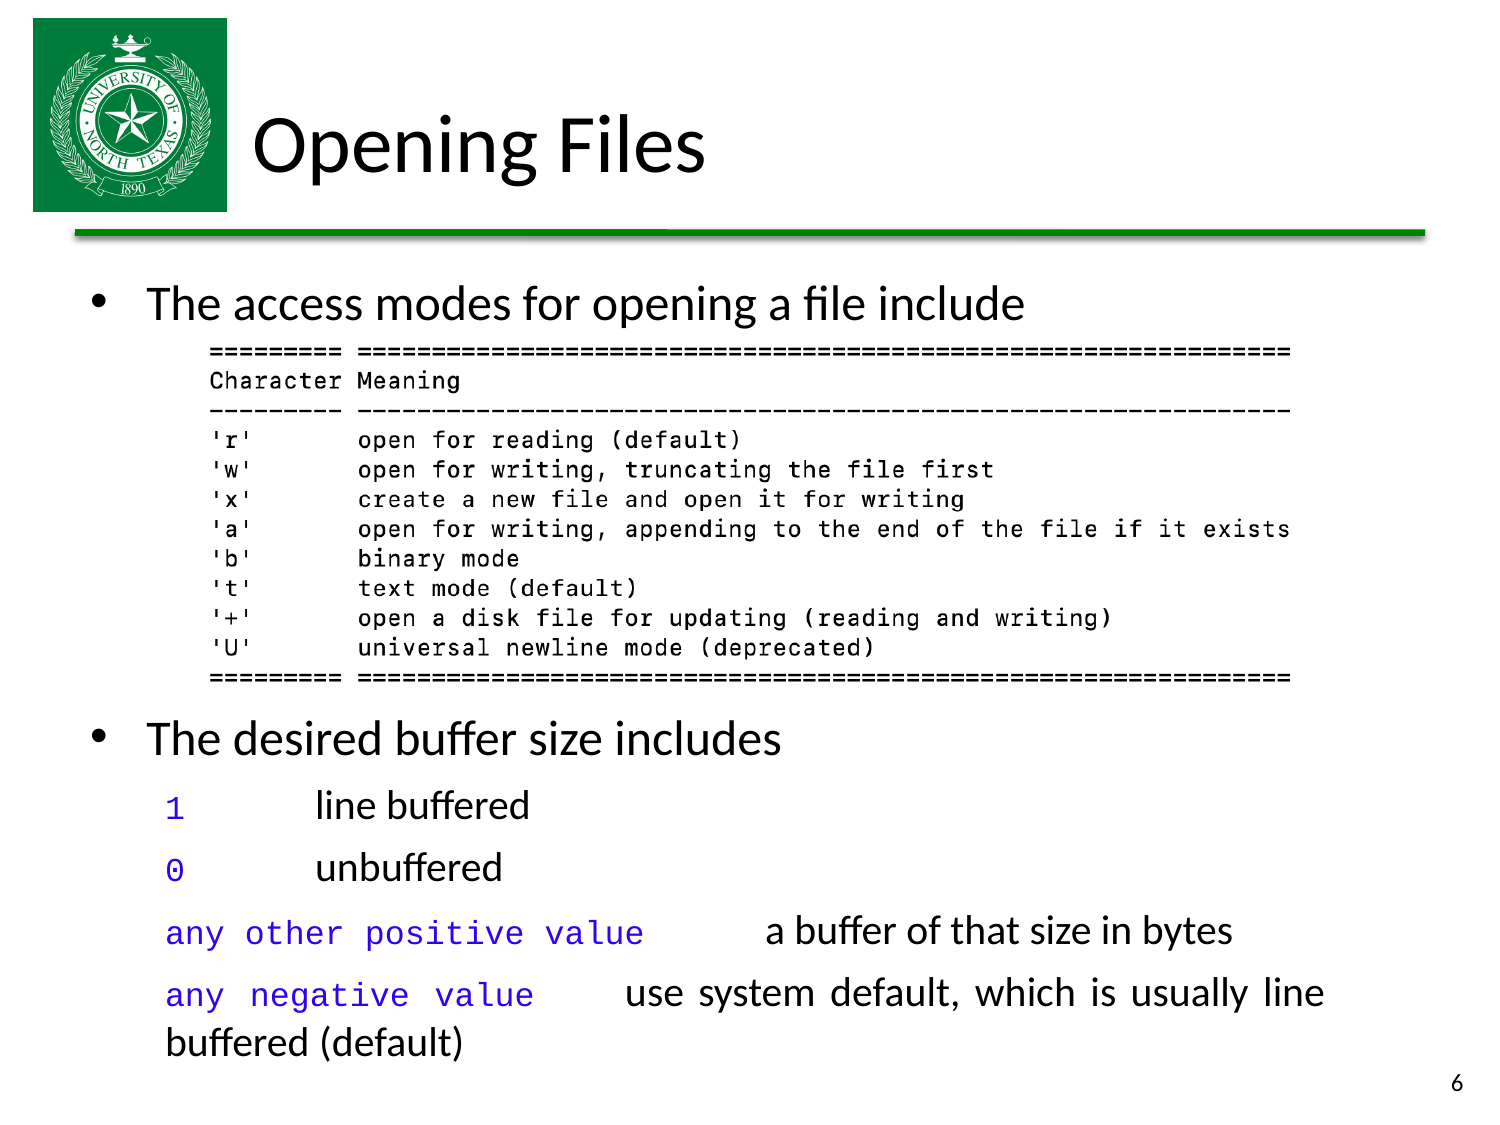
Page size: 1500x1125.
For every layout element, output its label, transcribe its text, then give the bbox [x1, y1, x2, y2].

slide_number 6 [1418, 1051, 1479, 1112]
picture [204, 342, 1296, 689]
title Opening Files [237, 45, 1479, 233]
list The access modes for opening a file include The desired buffer size includes 1 line buffered 0 unbuffered any other positive value a buffer of that size in bytes any negative value use system default, which is usually line buffered (default) [75, 262, 1425, 1065]
picture [33, 17, 228, 212]
